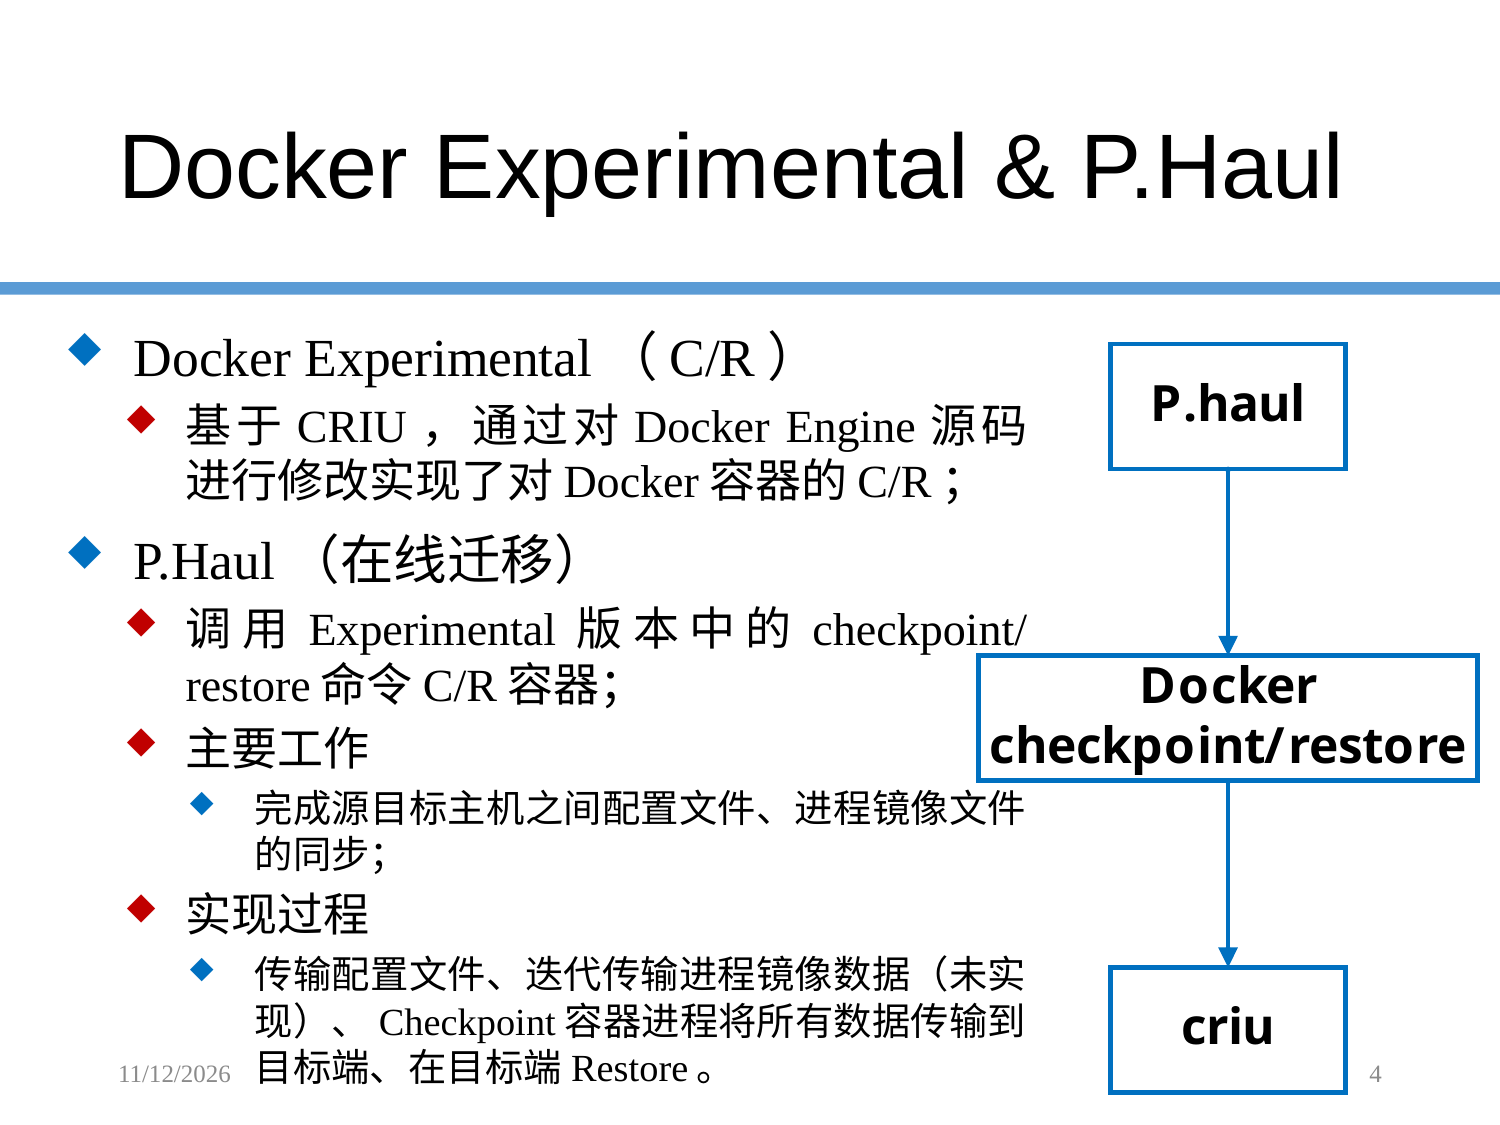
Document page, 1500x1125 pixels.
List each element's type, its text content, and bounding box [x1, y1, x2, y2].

title Docker Experimental & P.Haul [103, 59, 1397, 278]
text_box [934, 299, 1500, 1125]
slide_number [103, 1042, 441, 1103]
list Docker Experimental（C/R） 基于CRIU，通过对Docker Engine源码进行修改实现了对Docker容器的C/R； P.Haul（在线迁移） 调用Experimental版本中的checkpoint/restore命令C/R容器； 主要工作 完成源目标主机之间配置文件、进程镜像文件的同步； 实现过程 传输配置文件、迭代传输进程镜像数据（未实现）、Checkpoint容器进程将所有数据传输到目标端、在目标端Restore。 [49, 315, 934, 1103]
